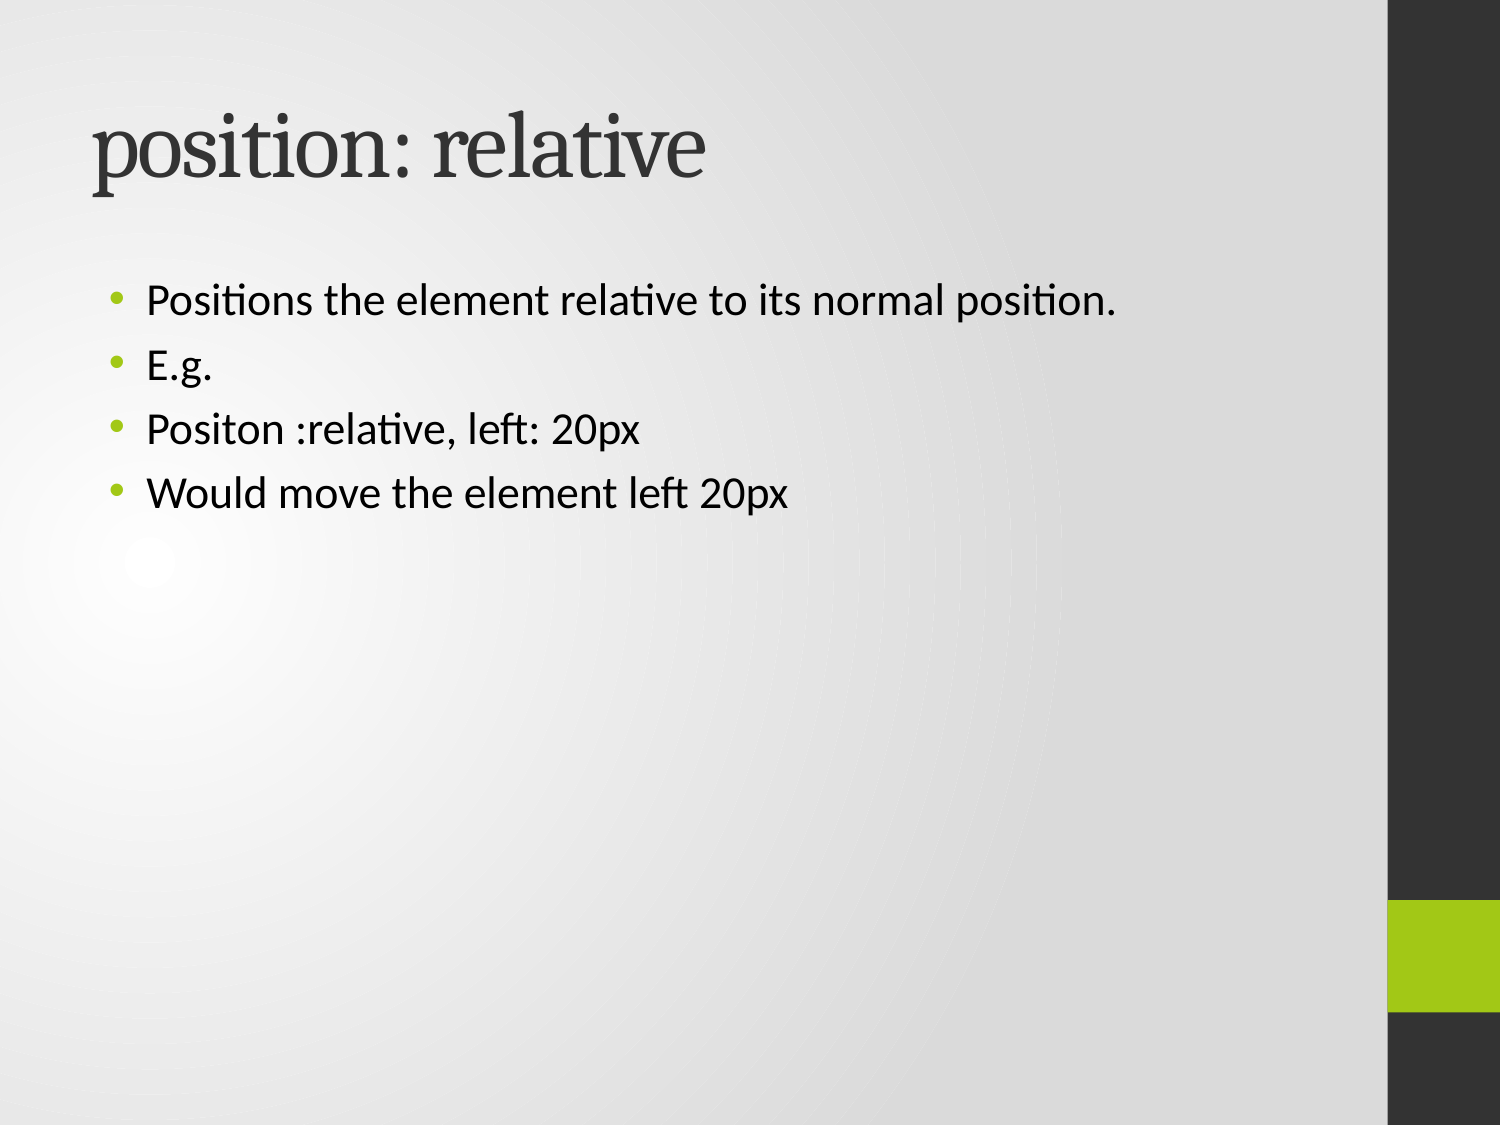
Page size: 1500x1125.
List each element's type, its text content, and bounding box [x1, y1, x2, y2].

list Positions the element relative to its normal position. E.g. Positon :relative, left: 20px Would move the element left 20px [75, 262, 1325, 1050]
title position: relative [75, 45, 1325, 233]
